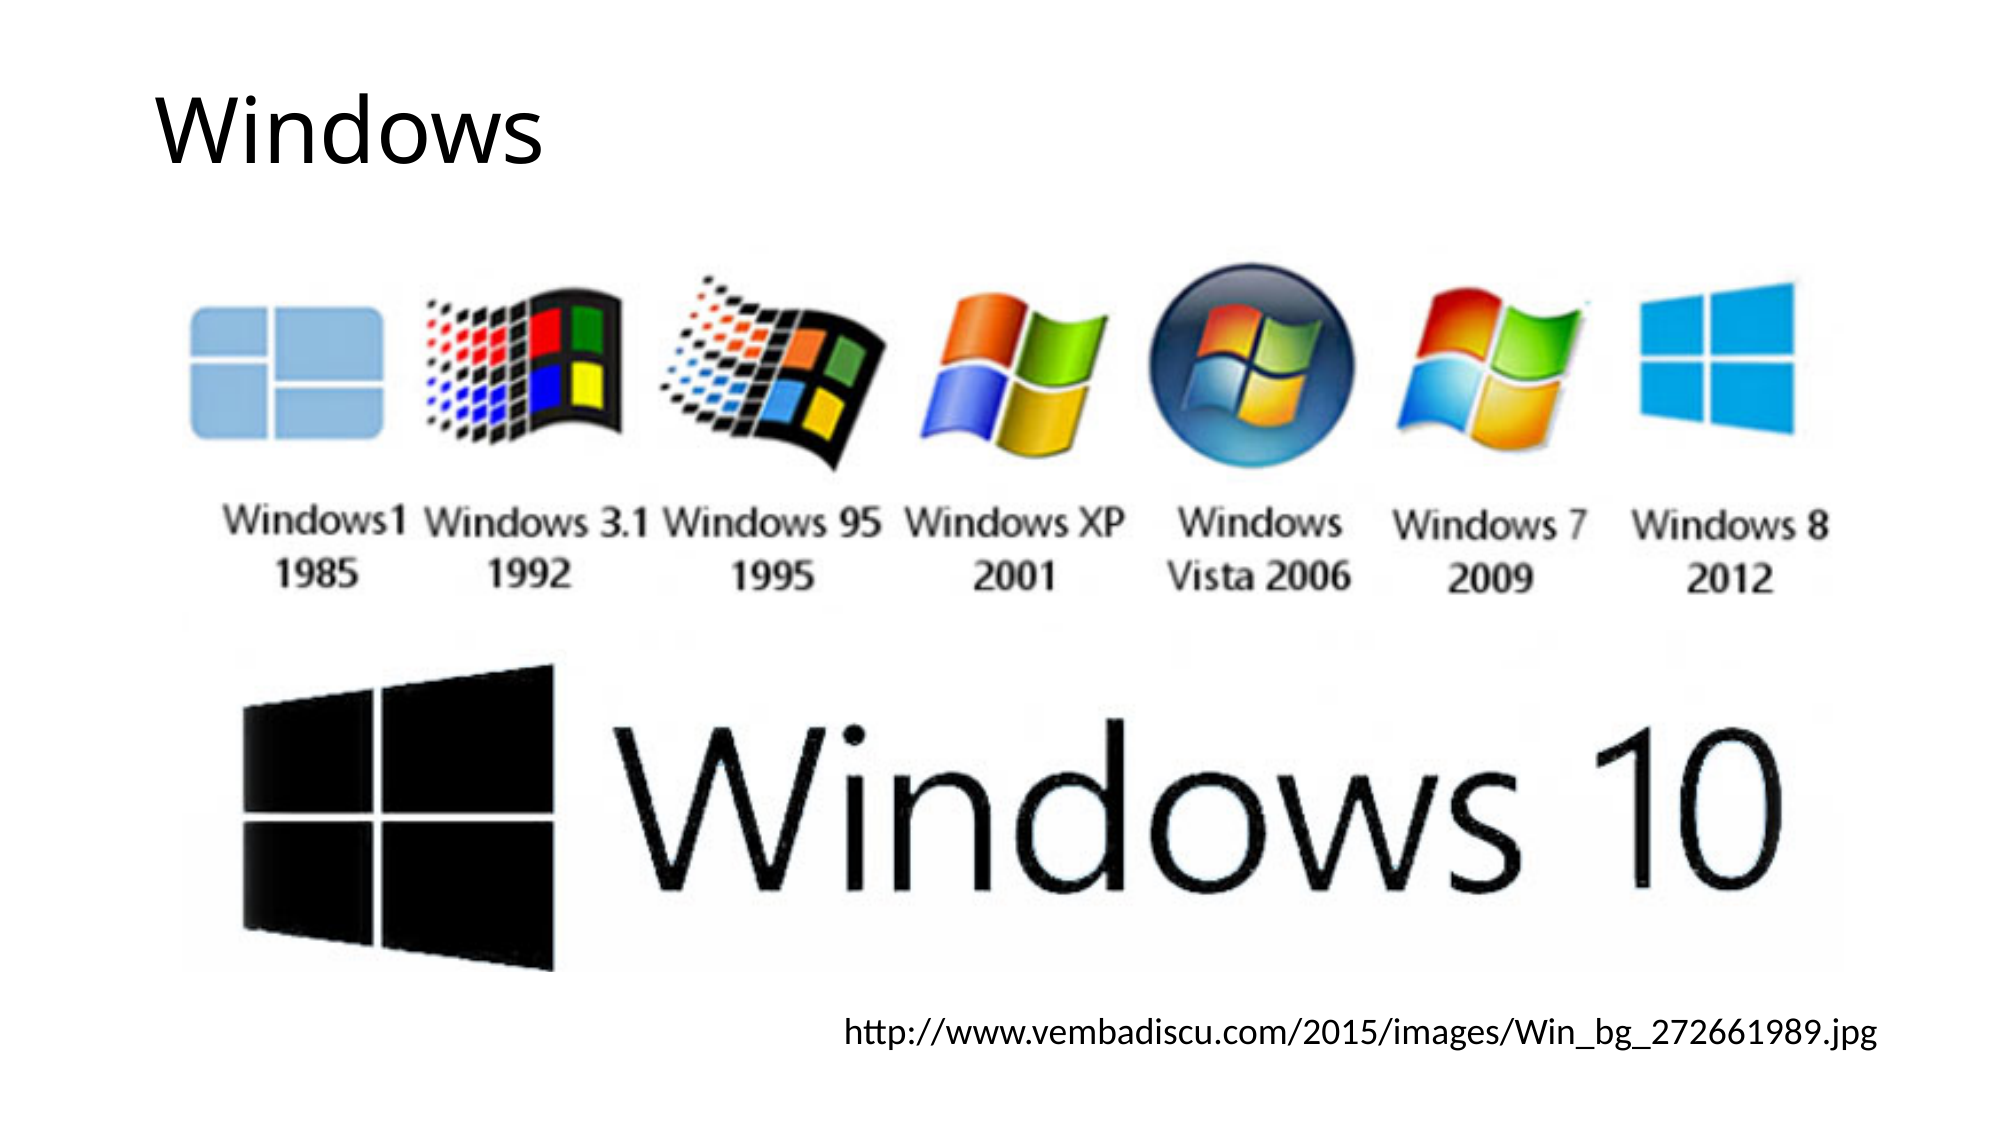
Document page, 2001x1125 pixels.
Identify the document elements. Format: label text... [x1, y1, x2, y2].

text_box http://www.vembadiscu.com/2015/images/Win_bg_272661989.jpg [829, 999, 1932, 1060]
title Windows [139, 25, 1865, 243]
picture [182, 242, 1844, 972]
